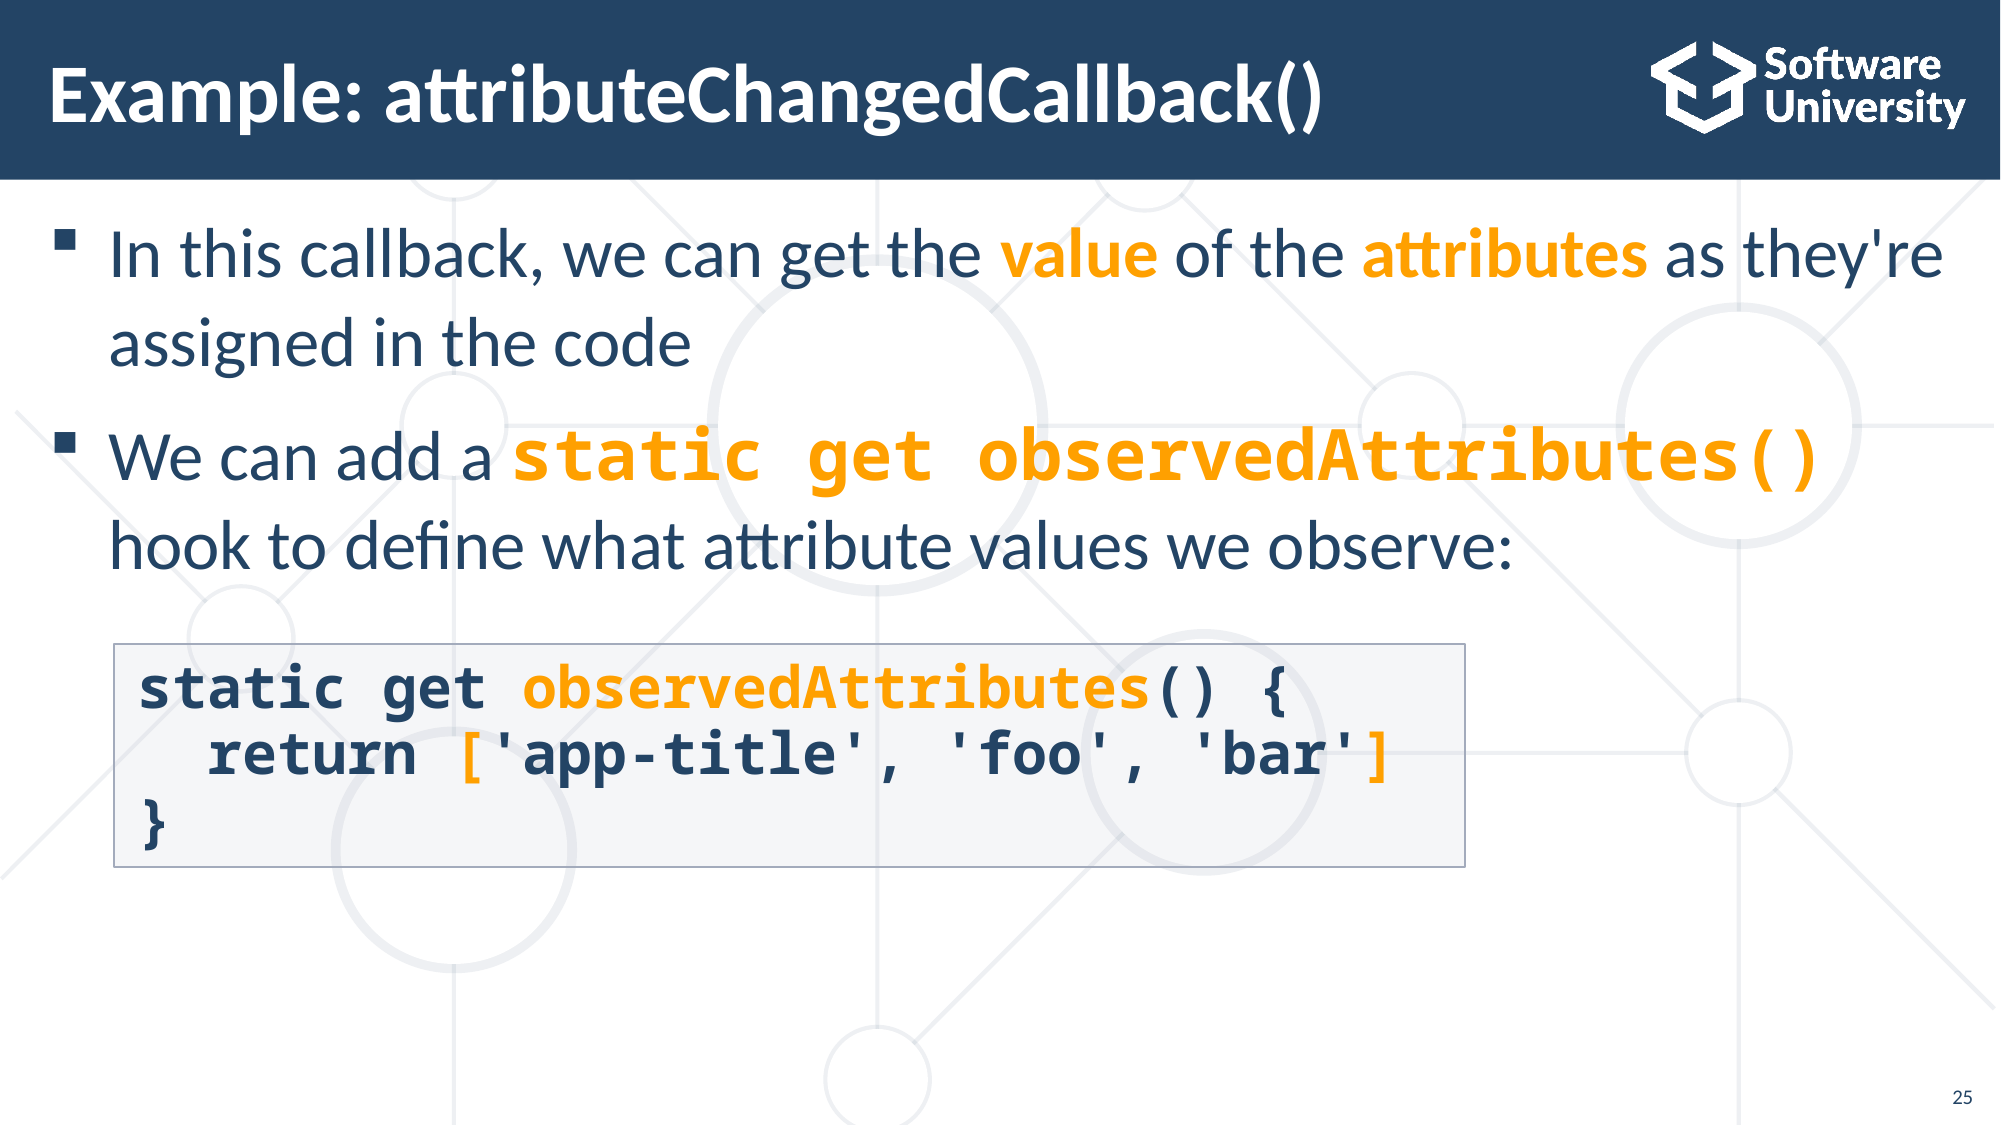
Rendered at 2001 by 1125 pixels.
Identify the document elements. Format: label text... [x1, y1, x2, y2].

title Example: attributeChangedCallback() [31, 16, 1625, 162]
text_box static get observedAttributes() { return ['app-title', 'foo', 'bar'] } [114, 643, 1465, 867]
picture [1651, 41, 1966, 134]
slide_number 25 [1927, 1067, 1989, 1117]
list In this callback, we can get the value of the attributes as they're assigned in the code We can add a static get observedAttributes() hook to define what attribute values we observe: [31, 196, 1970, 1104]
